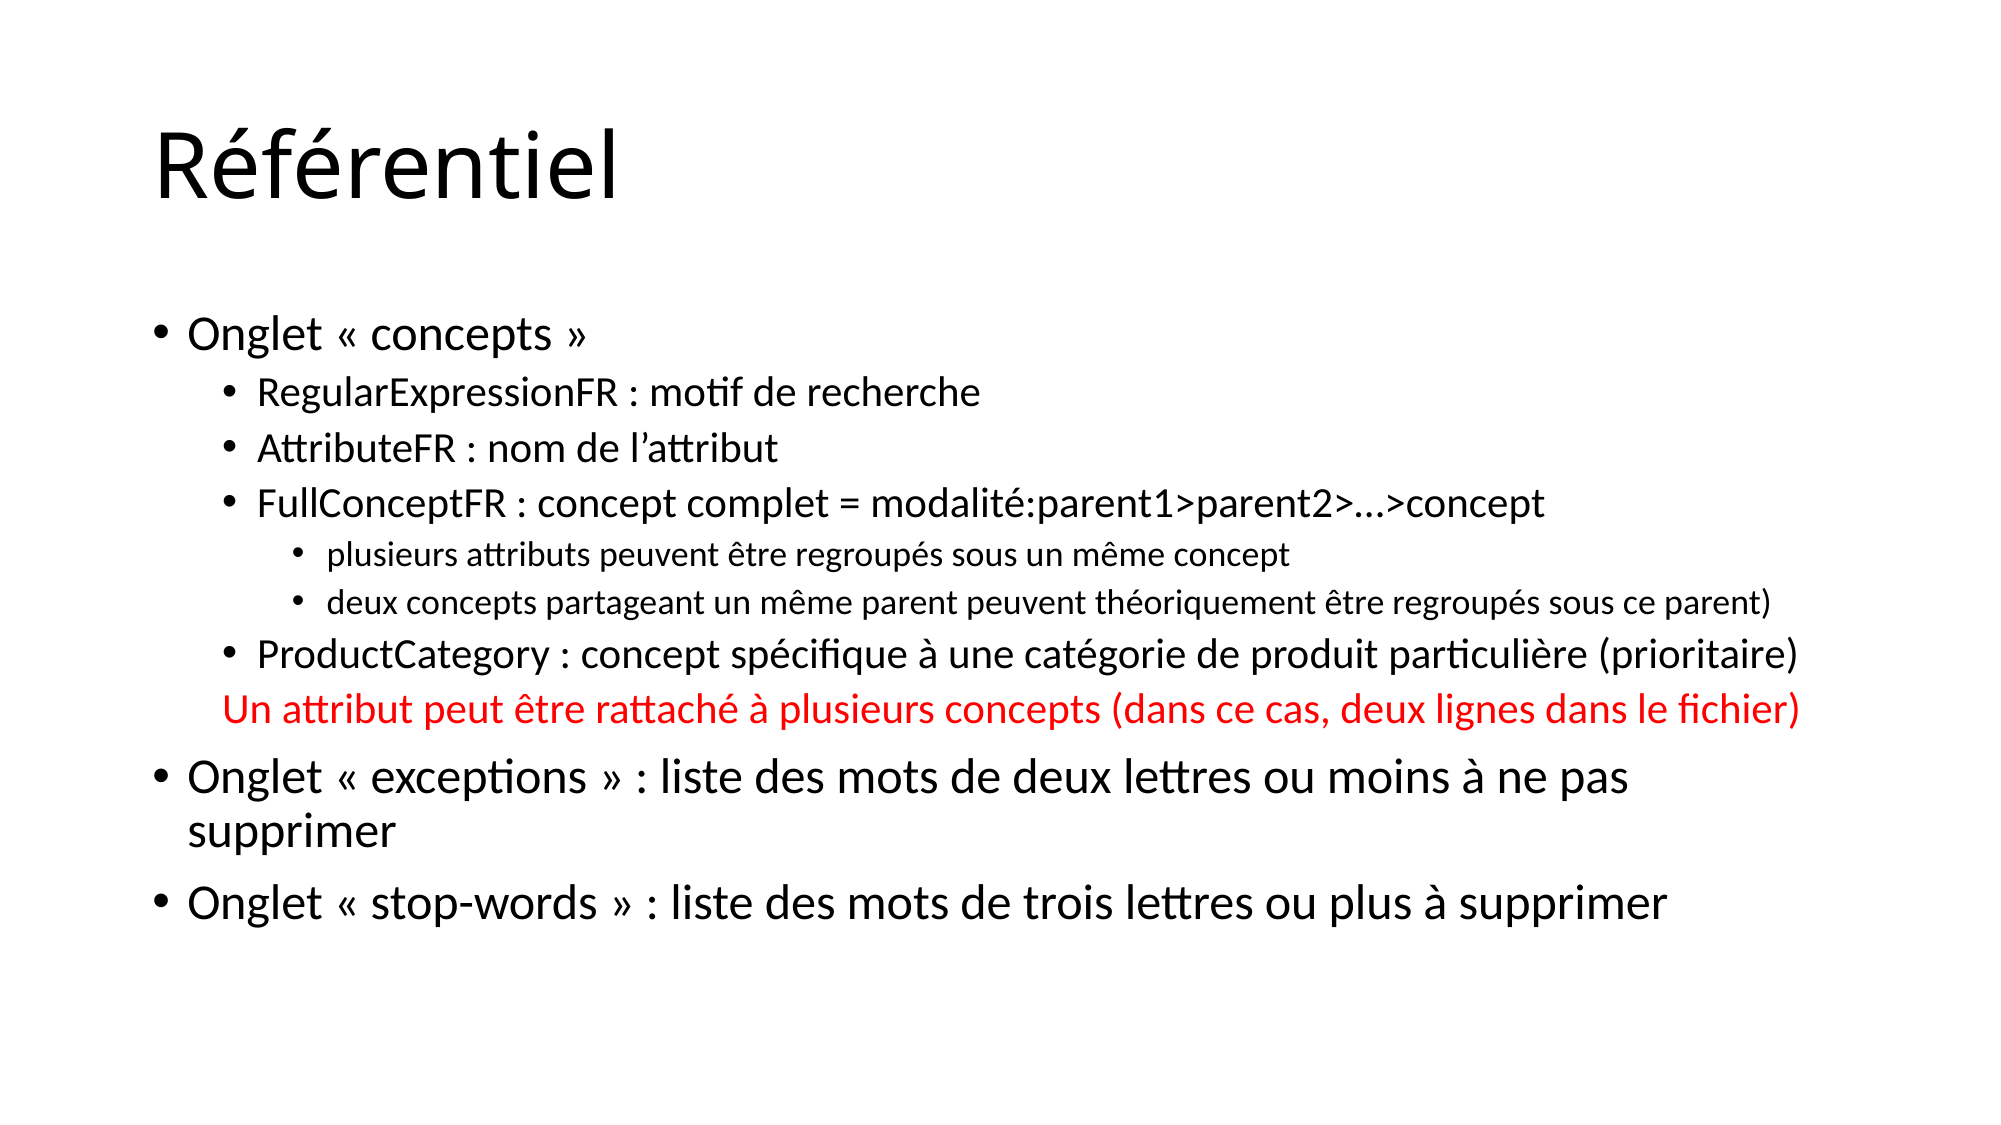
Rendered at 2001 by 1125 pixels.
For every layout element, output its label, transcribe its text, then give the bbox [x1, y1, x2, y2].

list Onglet « concepts » RegularExpressionFR : motif de recherche AttributeFR : nom de l’attribut FullConceptFR : concept complet = modalité:parent1>parent2>…>concept plusieurs attributs peuvent être regroupés sous un même concept deux concepts partageant un même parent peuvent théoriquement être regroupés sous ce parent) ProductCategory : concept spécifique à une catégorie de produit particulière (prioritaire) Un attribut peut être rattaché à plusieurs concepts (dans ce cas, deux lignes dans le fichier) Onglet « exceptions » : liste des mots de deux lettres ou moins à ne pas supprimer Onglet « stop-words » : liste des mots de trois lettres ou plus à supprimer [137, 299, 1863, 1014]
title Référentiel [137, 59, 1863, 278]
